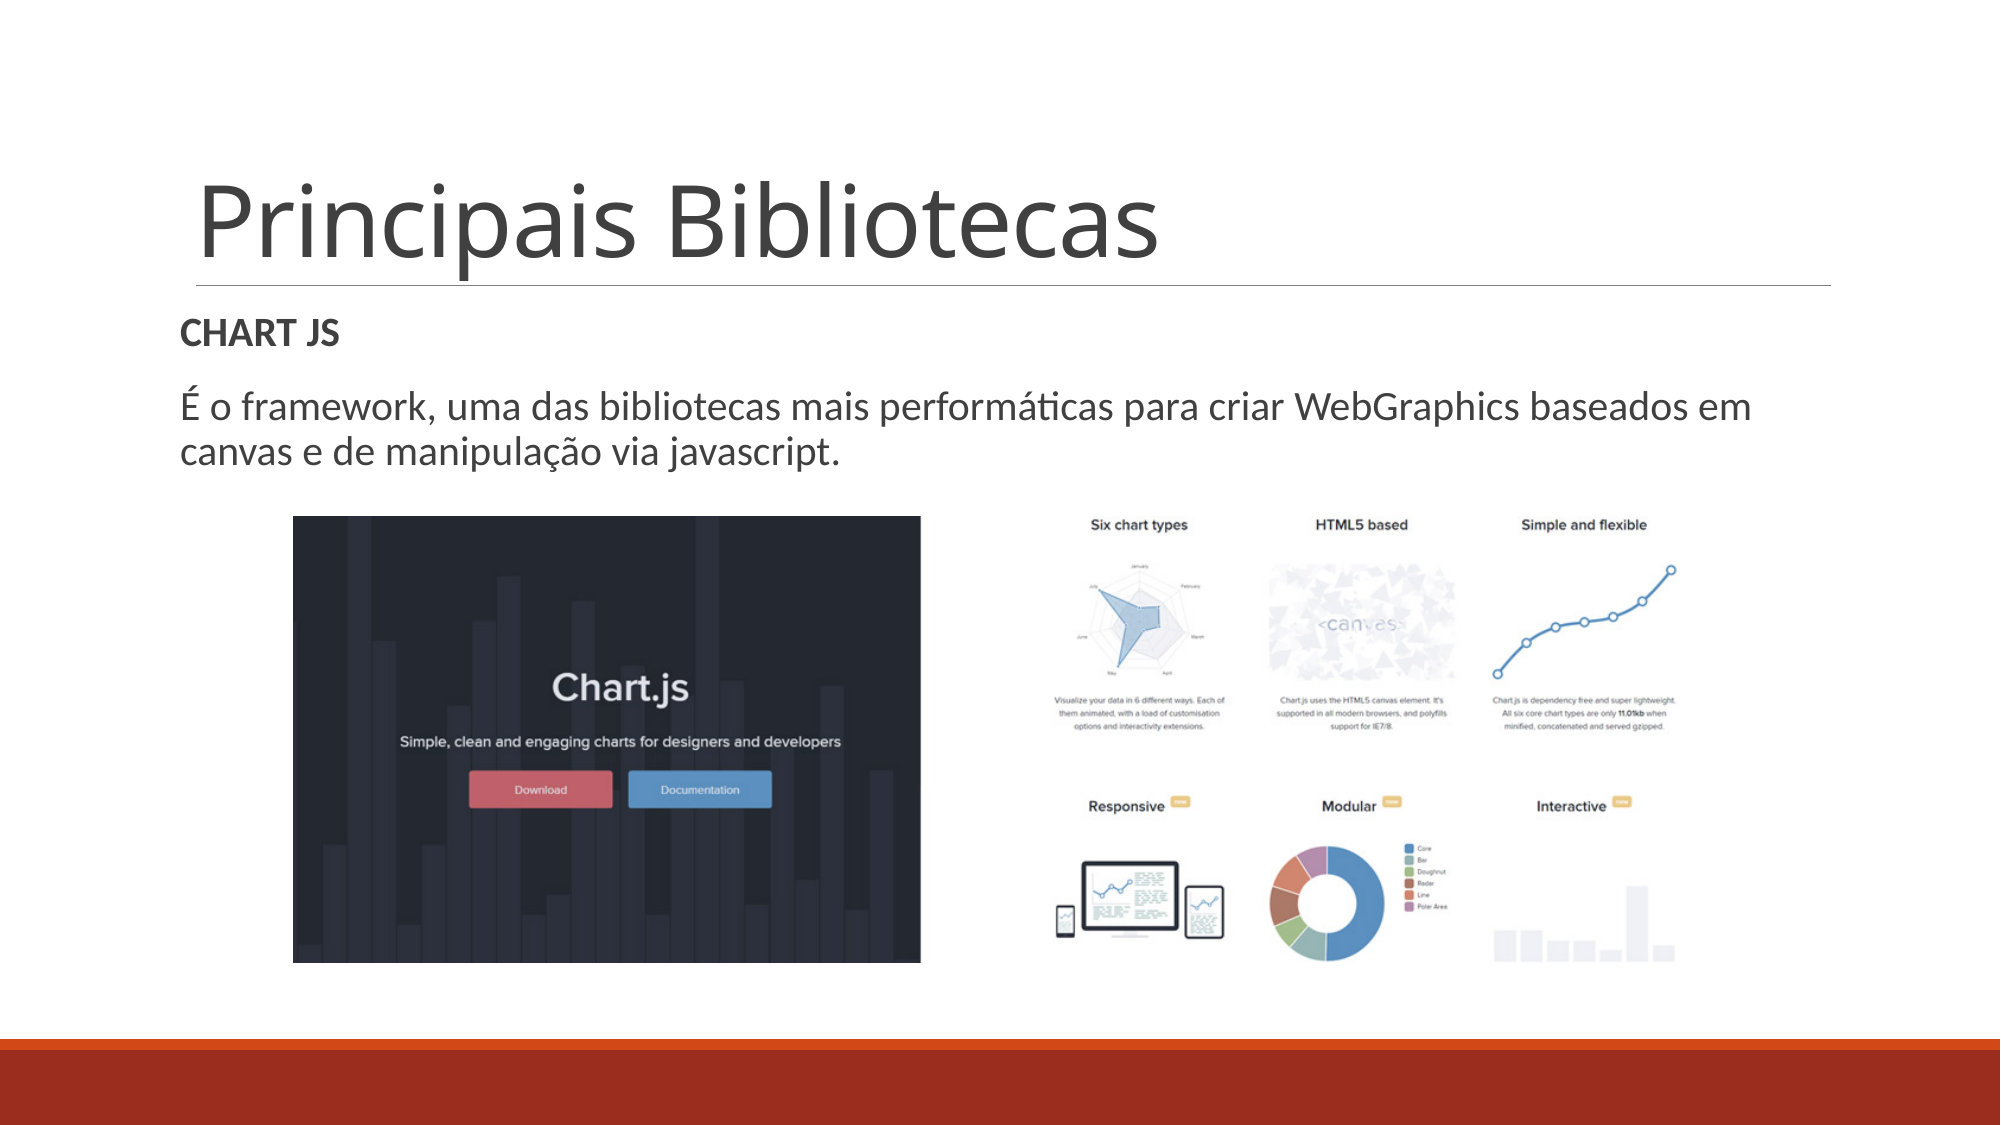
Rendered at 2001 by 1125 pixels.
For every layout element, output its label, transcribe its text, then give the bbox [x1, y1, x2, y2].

picture [292, 516, 1718, 964]
list CHART JS É o framework, uma das bibliotecas mais performáticas para criar WebGraphics baseados em canvas e de manipulação via javascript. [180, 302, 1830, 963]
title Principais Bibliotecas [180, 47, 1830, 285]
